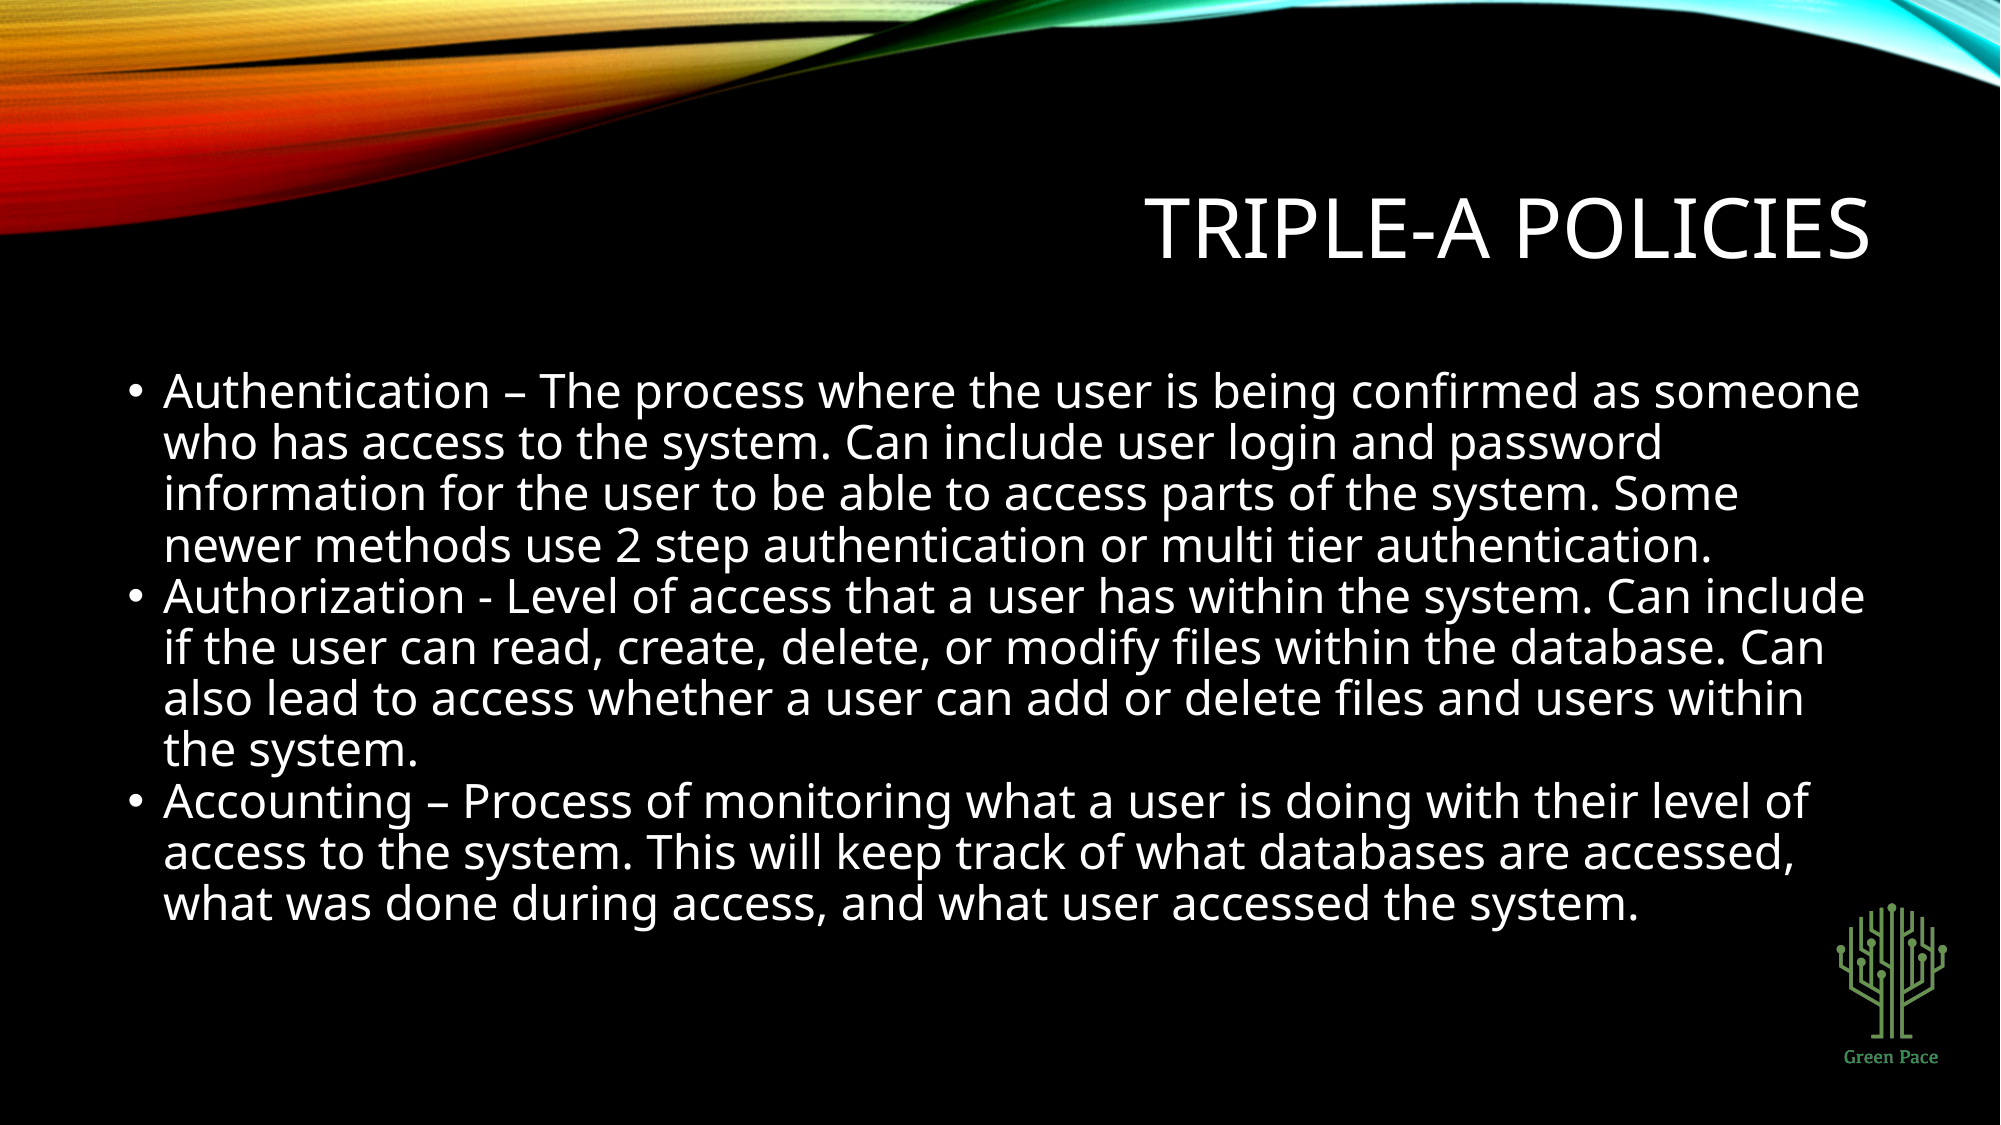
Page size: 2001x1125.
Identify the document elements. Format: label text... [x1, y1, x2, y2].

picture [0, 0, 2000, 237]
list Authentication – The process where the user is being confirmed as someone who has access to the system. Can include user login and password information for the user to be able to access parts of the system. Some newer methods use 2 step authentication or multi tier authentication. Authorization - Level of access that a user has within the system. Can include if the user can read, create, delete, or modify files within the database. Can also lead to access whether a user can add or delete files and users within the system. Accounting – Process of monitoring what a user is doing with their level of access to the system. This will keep track of what databases are accessed, what was done during access, and what user accessed the system. [112, 360, 1888, 1021]
picture [1817, 892, 1964, 1082]
title TRIPLE-A POLICIES [474, 125, 1888, 338]
